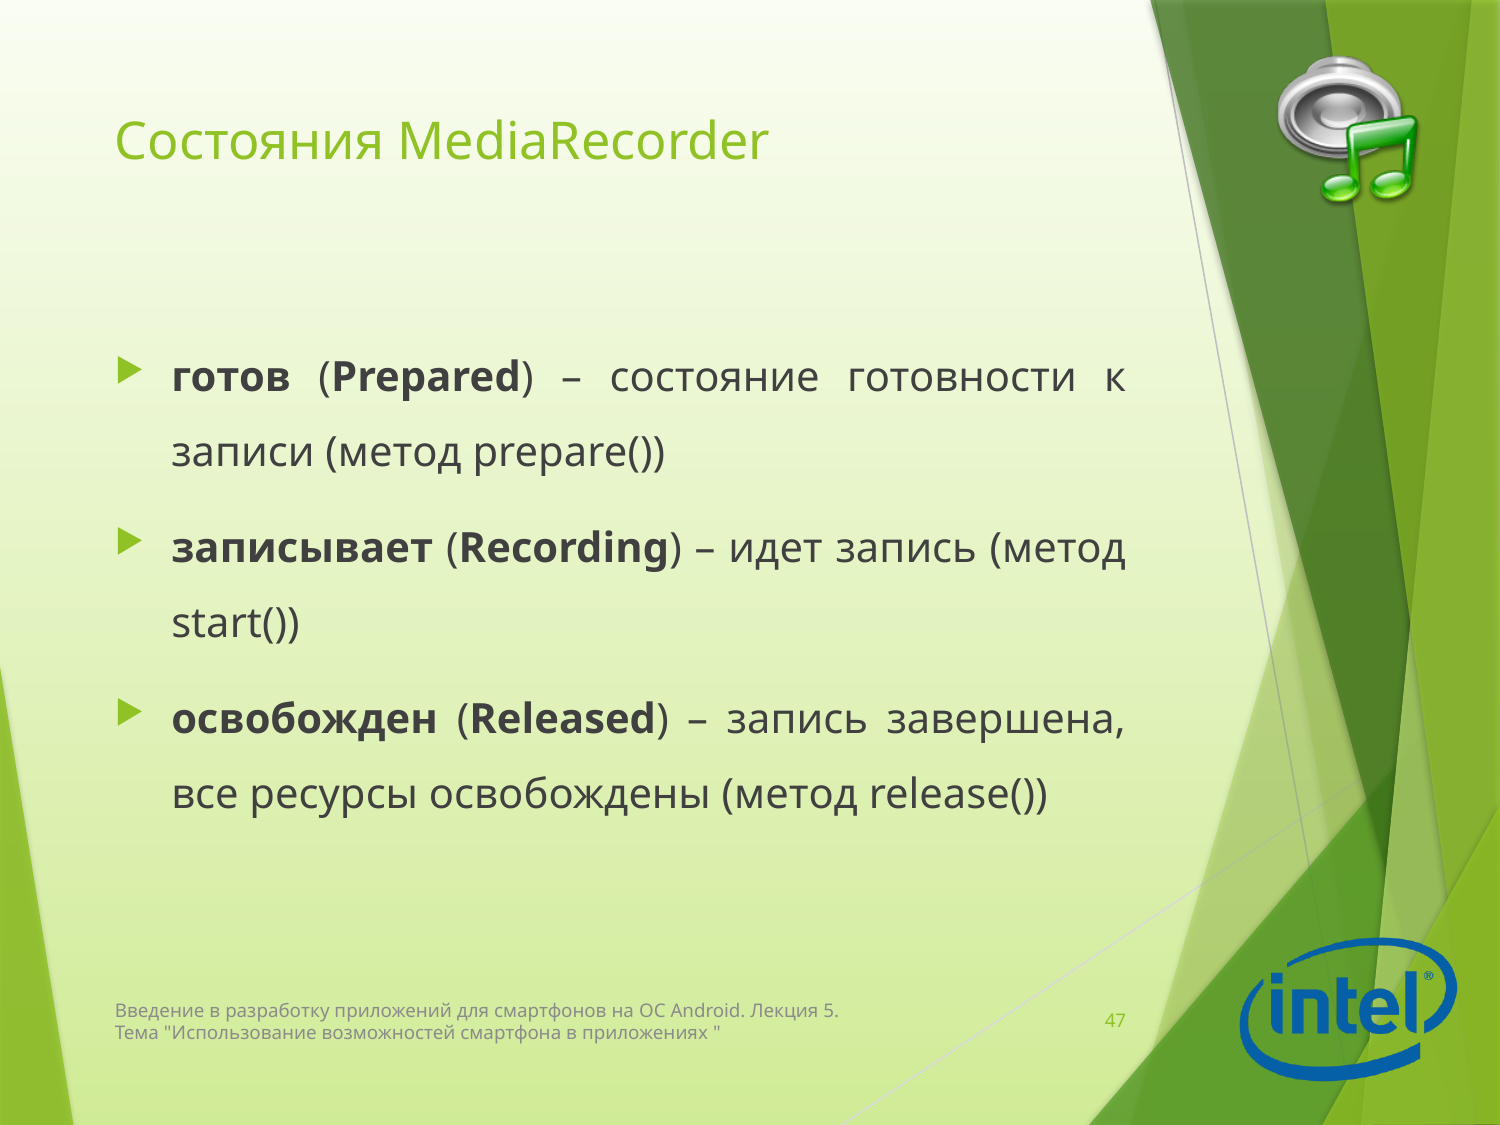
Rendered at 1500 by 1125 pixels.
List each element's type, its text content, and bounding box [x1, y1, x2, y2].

list готов (Prepared) – состояние готовности к записи (метод prepare()) записывает (Recording) – идет запись (метод start()) освобожден (Released) – запись завершена, все ресурсы освобождены (метод release()) [99, 246, 1142, 991]
picture [1195, 893, 1500, 1125]
footer Введение в разработку приложений для смартфонов на ОС Android. Лекция 5. Тема "Использование возможностей смартфона в приложениях " [99, 991, 859, 1051]
picture [1269, 53, 1424, 209]
title Состояния MediaRecorder [99, 99, 1142, 211]
slide_number 47 [1057, 991, 1142, 1051]
